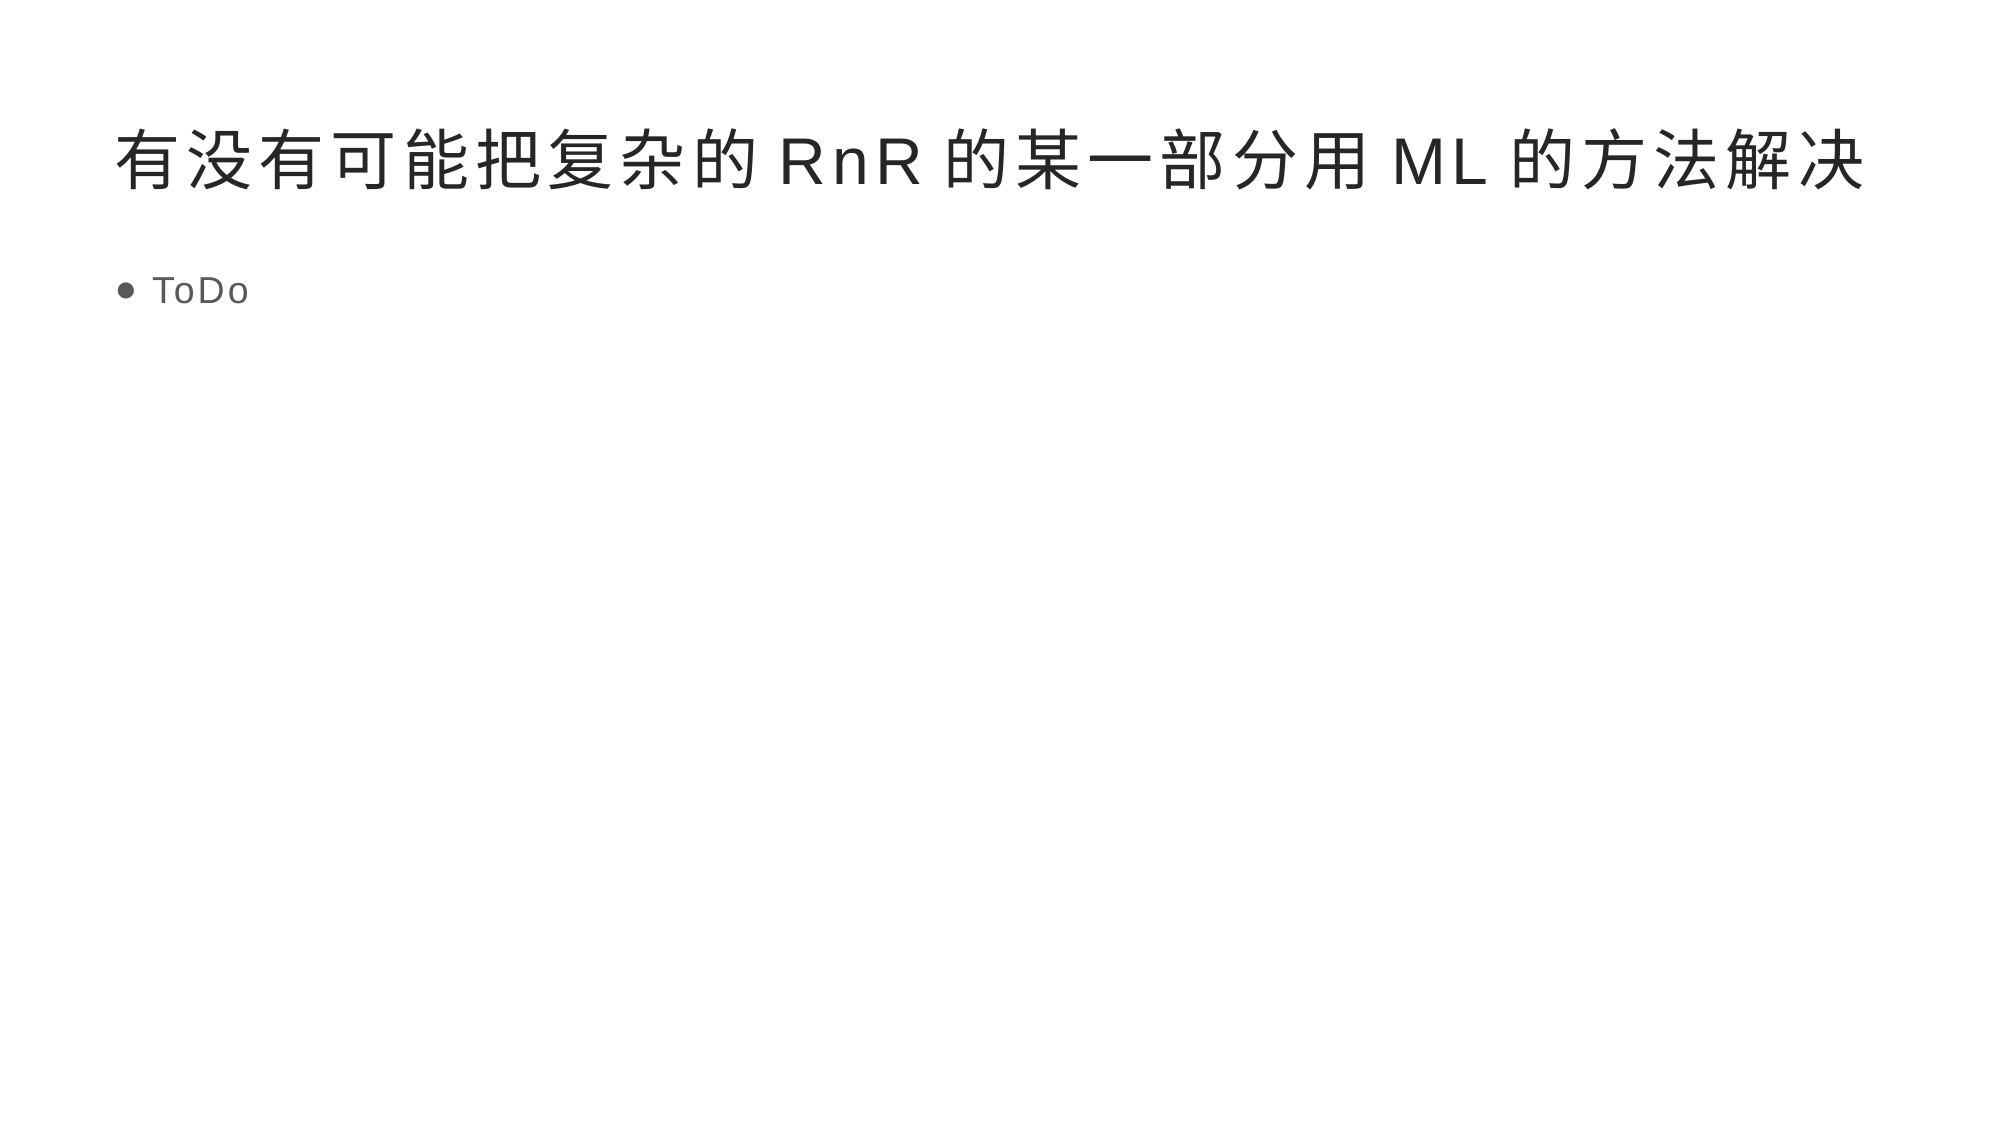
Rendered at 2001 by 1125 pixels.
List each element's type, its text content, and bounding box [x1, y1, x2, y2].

title 有没有可能把复杂的RnR的某一部分用ML的方法解决 [99, 99, 1900, 216]
list ToDo [99, 244, 1900, 1026]
